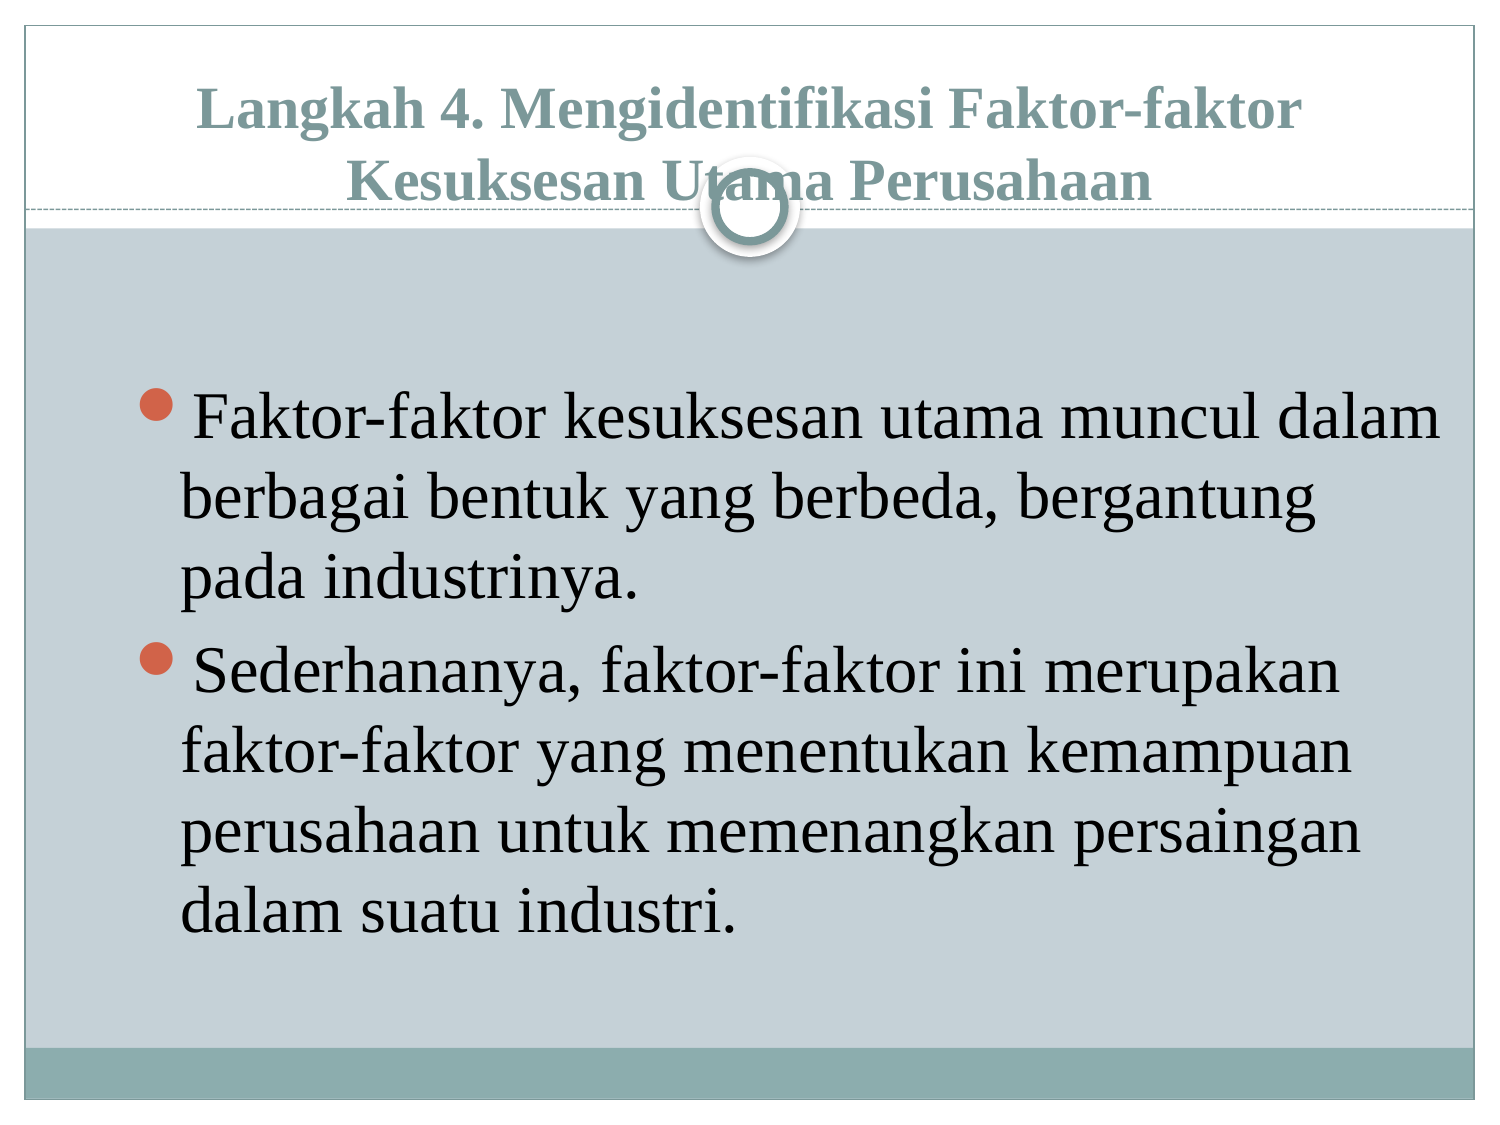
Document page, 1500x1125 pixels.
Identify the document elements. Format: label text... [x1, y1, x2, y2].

list Faktor-faktor kesuksesan utama muncul dalam berbagai bentuk yang berbeda, bergantung pada industrinya. Sederhananya, faktor-faktor ini merupakan faktor-faktor yang menentukan kemampuan perusahaan untuk memenangkan persaingan dalam suatu industri. [120, 364, 1471, 976]
title Langkah 4. Mengidentifikasi Faktor-faktor Kesuksesan Utama Perusahaan [49, 61, 1450, 220]
